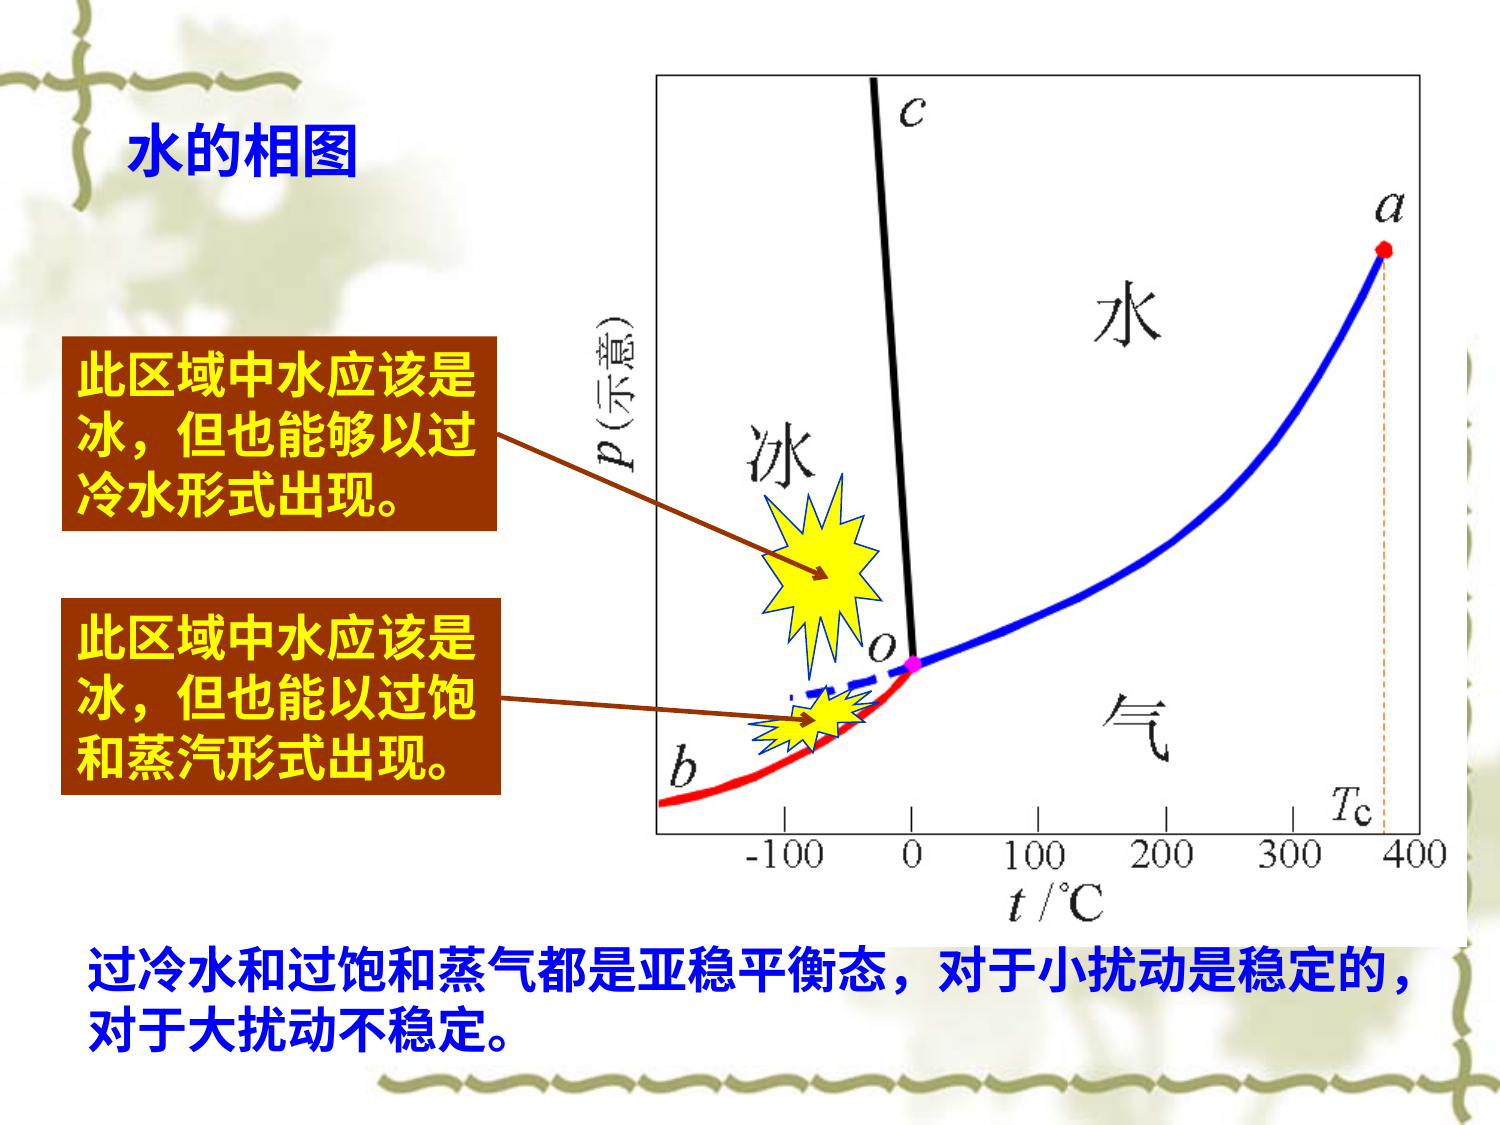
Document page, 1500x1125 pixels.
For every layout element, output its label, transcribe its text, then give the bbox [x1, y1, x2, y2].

picture [0, 0, 1500, 1125]
text_box 过冷水和过饱和蒸气都是亚稳平衡态，对于小扰动是稳定的，对于大扰动不稳定。 [87, 938, 1467, 1059]
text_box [496, 434, 829, 579]
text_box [496, 697, 816, 721]
text_box 此区域中水应该是冰，但也能够以过冷水形式出现。 [62, 336, 497, 532]
text_box 此区域中水应该是冰，但也能以过饱和蒸汽形式出现。 [62, 599, 501, 794]
text_box 水的相图 [112, 106, 375, 192]
